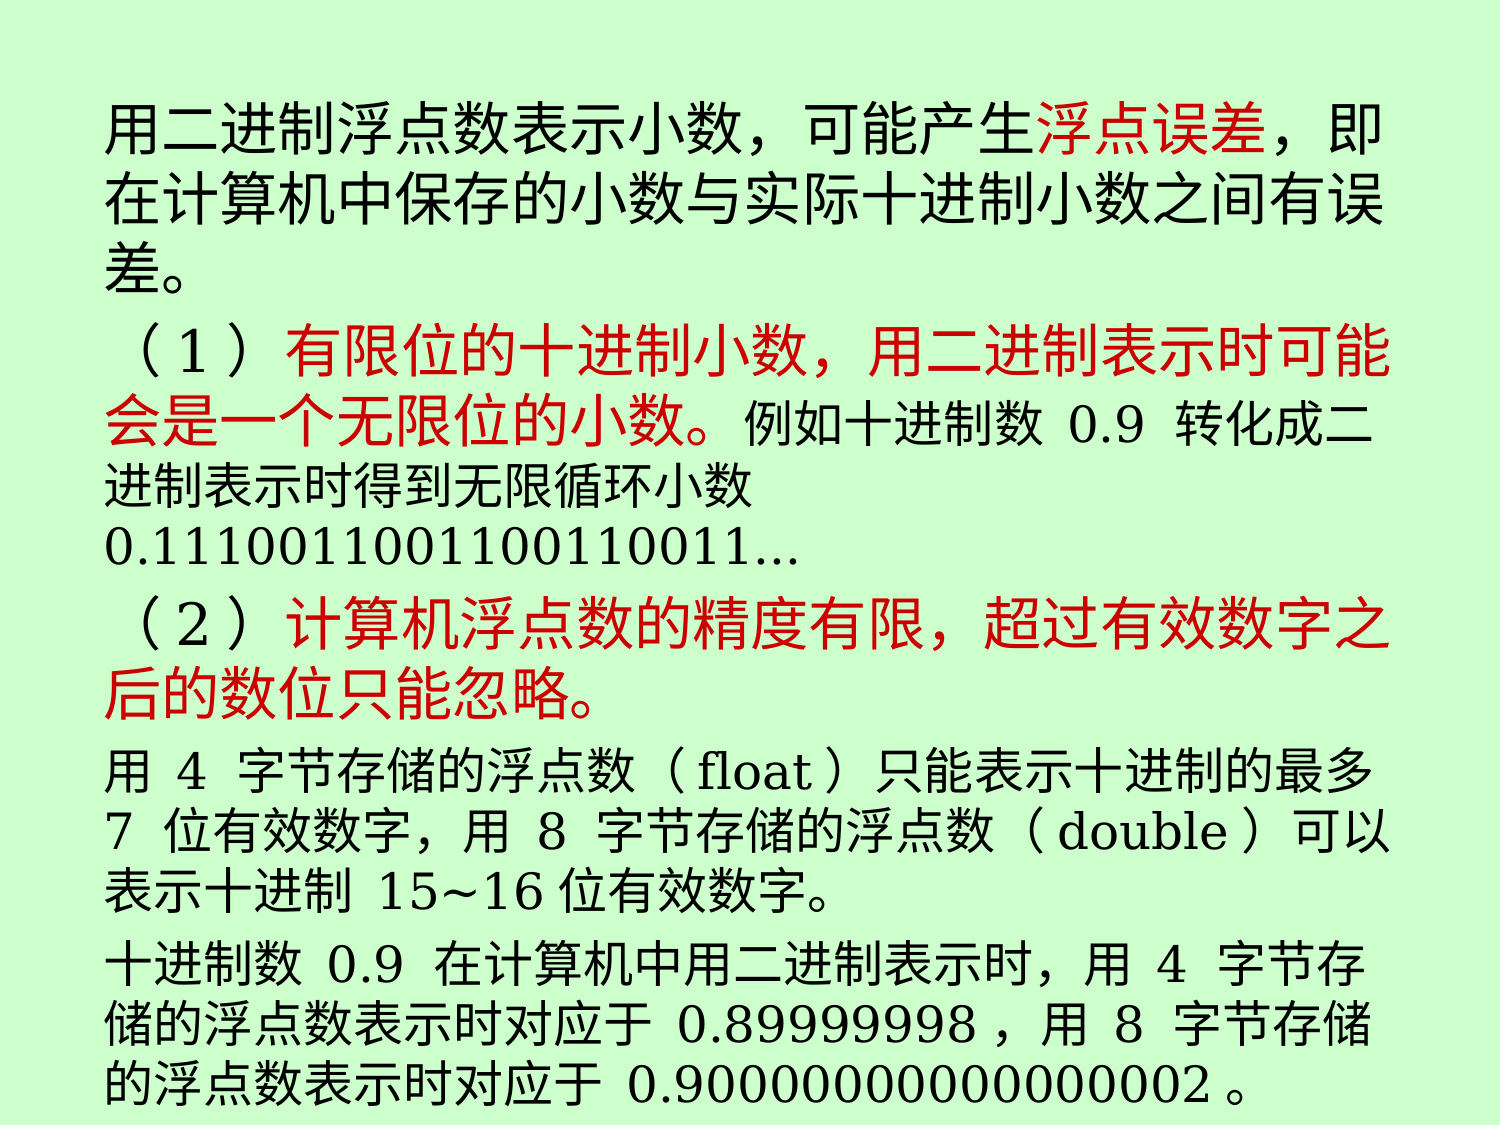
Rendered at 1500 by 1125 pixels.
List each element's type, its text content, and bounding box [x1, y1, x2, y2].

list 用二进制浮点数表示小数，可能产生浮点误差，即在计算机中保存的小数与实际十进制小数之间有误差。 （1）有限位的十进制小数，用二进制表示时可能会是一个无限位的小数。例如十进制数 0.9 转化成二进制表示时得到无限循环小数 0.1110011001100110011... （2）计算机浮点数的精度有限，超过有效数字之后的数位只能忽略。 用 4 字节存储的浮点数（float）只能表示十进制的最多 7 位有效数字，用 8 字节存储的浮点数（double）可以表示十进制 15~16位有效数字。 十进制数 0.9 在计算机中用二进制表示时，用 4 字节存储的浮点数表示时对应于 0.89999998，用 8 字节存储的浮点数表示时对应于 0.90000000000000002。 [88, 84, 1424, 1048]
slide_number [1074, 1046, 1426, 1103]
